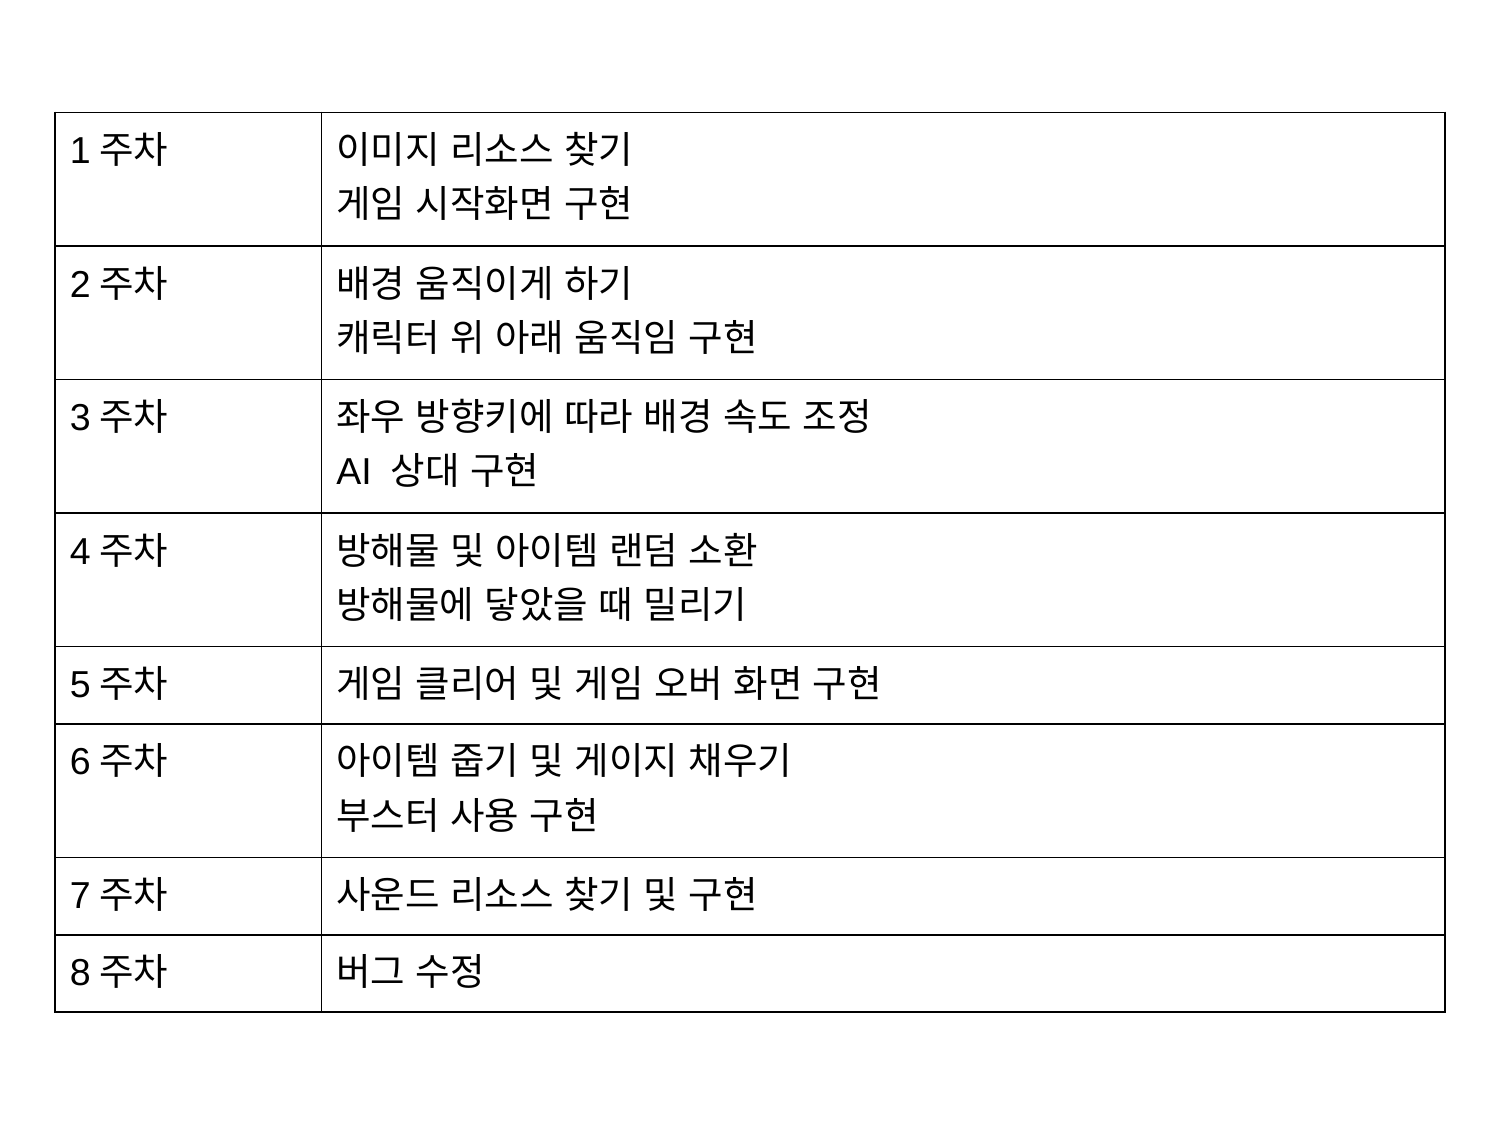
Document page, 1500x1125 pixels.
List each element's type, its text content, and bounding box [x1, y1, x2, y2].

table_header 이미지 리소스 찾기 게임 시작화면 구현 [322, 113, 1444, 245]
table_header 1주차 [56, 113, 321, 245]
table_cell 게임 클리어 및 게임 오버 화면 구현 [322, 647, 1444, 723]
table_cell 3주차 [56, 380, 321, 512]
table_cell 아이템 줍기 및 게이지 채우기 부스터 사용 구현 [322, 725, 1444, 857]
table_cell 좌우 방향키에 따라 배경 속도 조정 AI 상대 구현 [322, 380, 1444, 512]
table_cell 5주차 [56, 647, 321, 723]
table_cell 버그 수정 [322, 936, 1444, 1011]
table_cell 배경 움직이게 하기 캐릭터 위 아래 움직임 구현 [322, 247, 1444, 379]
table_cell 8주차 [56, 936, 321, 1011]
table_cell 7주차 [56, 858, 321, 934]
table_cell 방해물 및 아이템 랜덤 소환 방해물에 닿았을 때 밀리기 [322, 514, 1444, 646]
table_cell 4주차 [56, 514, 321, 646]
table_cell 2주차 [56, 247, 321, 379]
table_cell 6주차 [56, 725, 321, 857]
table_cell 사운드 리소스 찾기 및 구현 [322, 858, 1444, 934]
